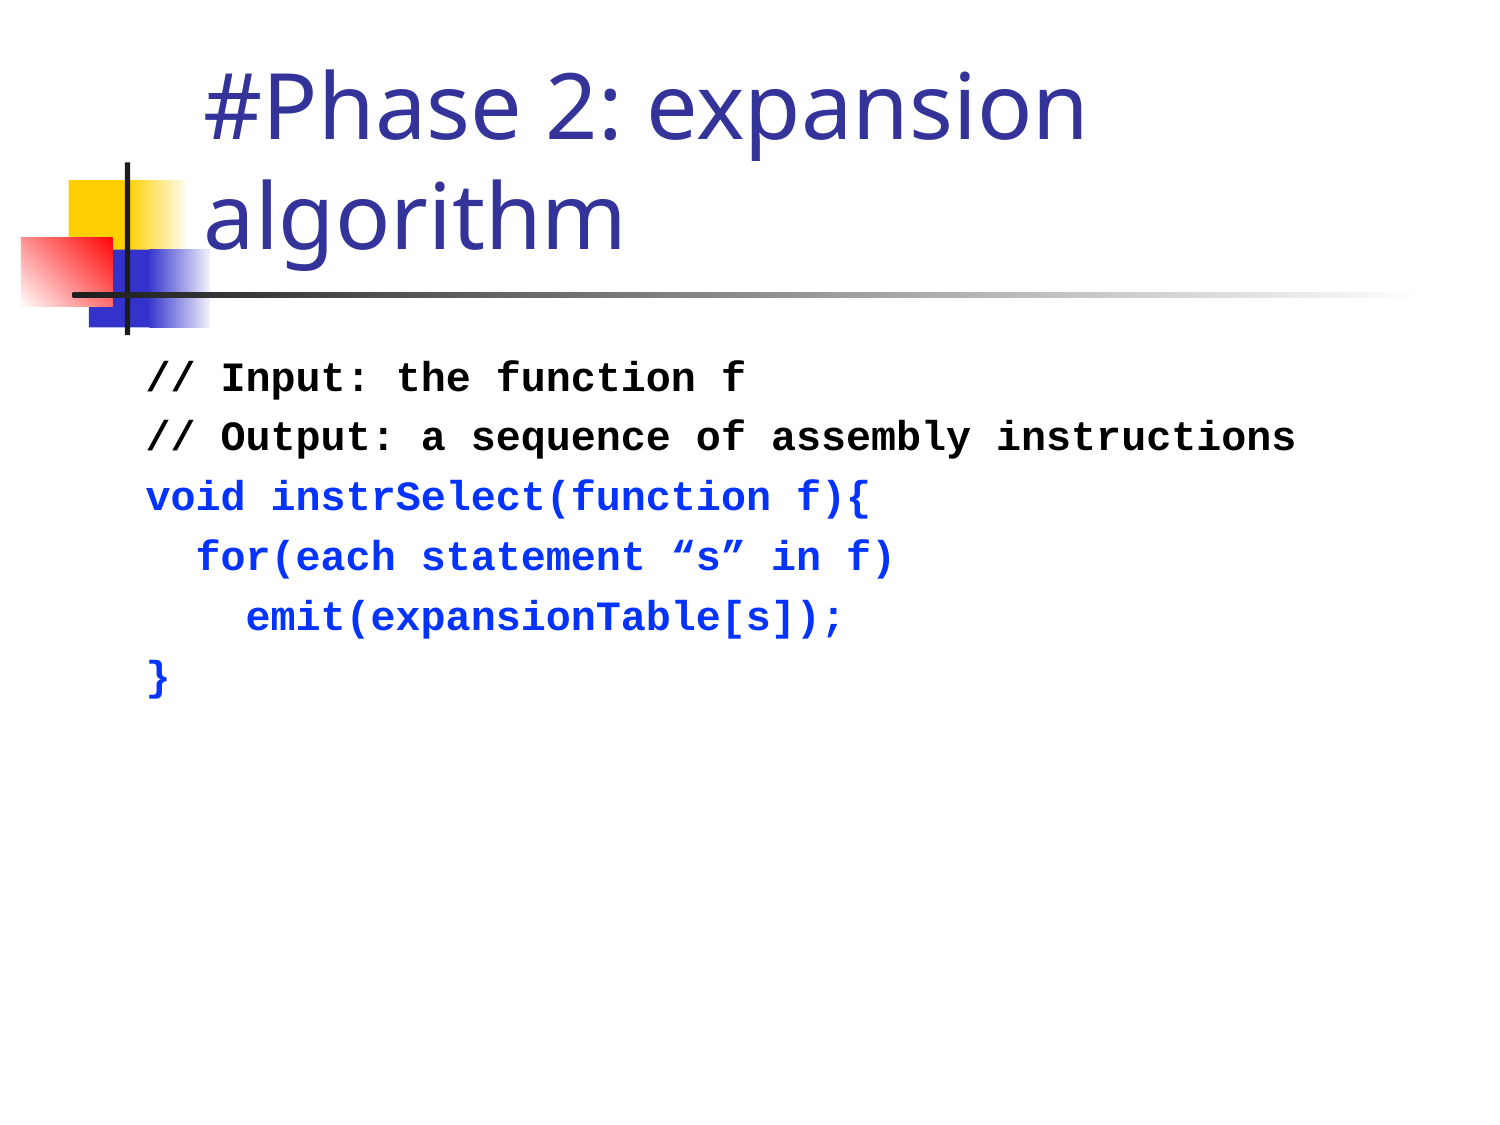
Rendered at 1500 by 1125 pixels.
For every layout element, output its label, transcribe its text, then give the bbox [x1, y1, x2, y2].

text_box // Input: the function f // Output: a sequence of assembly instructions void instrSelect(function f){ for(each statement “s” in f) emit(expansionTable[s]); } [130, 341, 1311, 707]
title #Phase 2: expansion algorithm [188, 35, 1468, 275]
